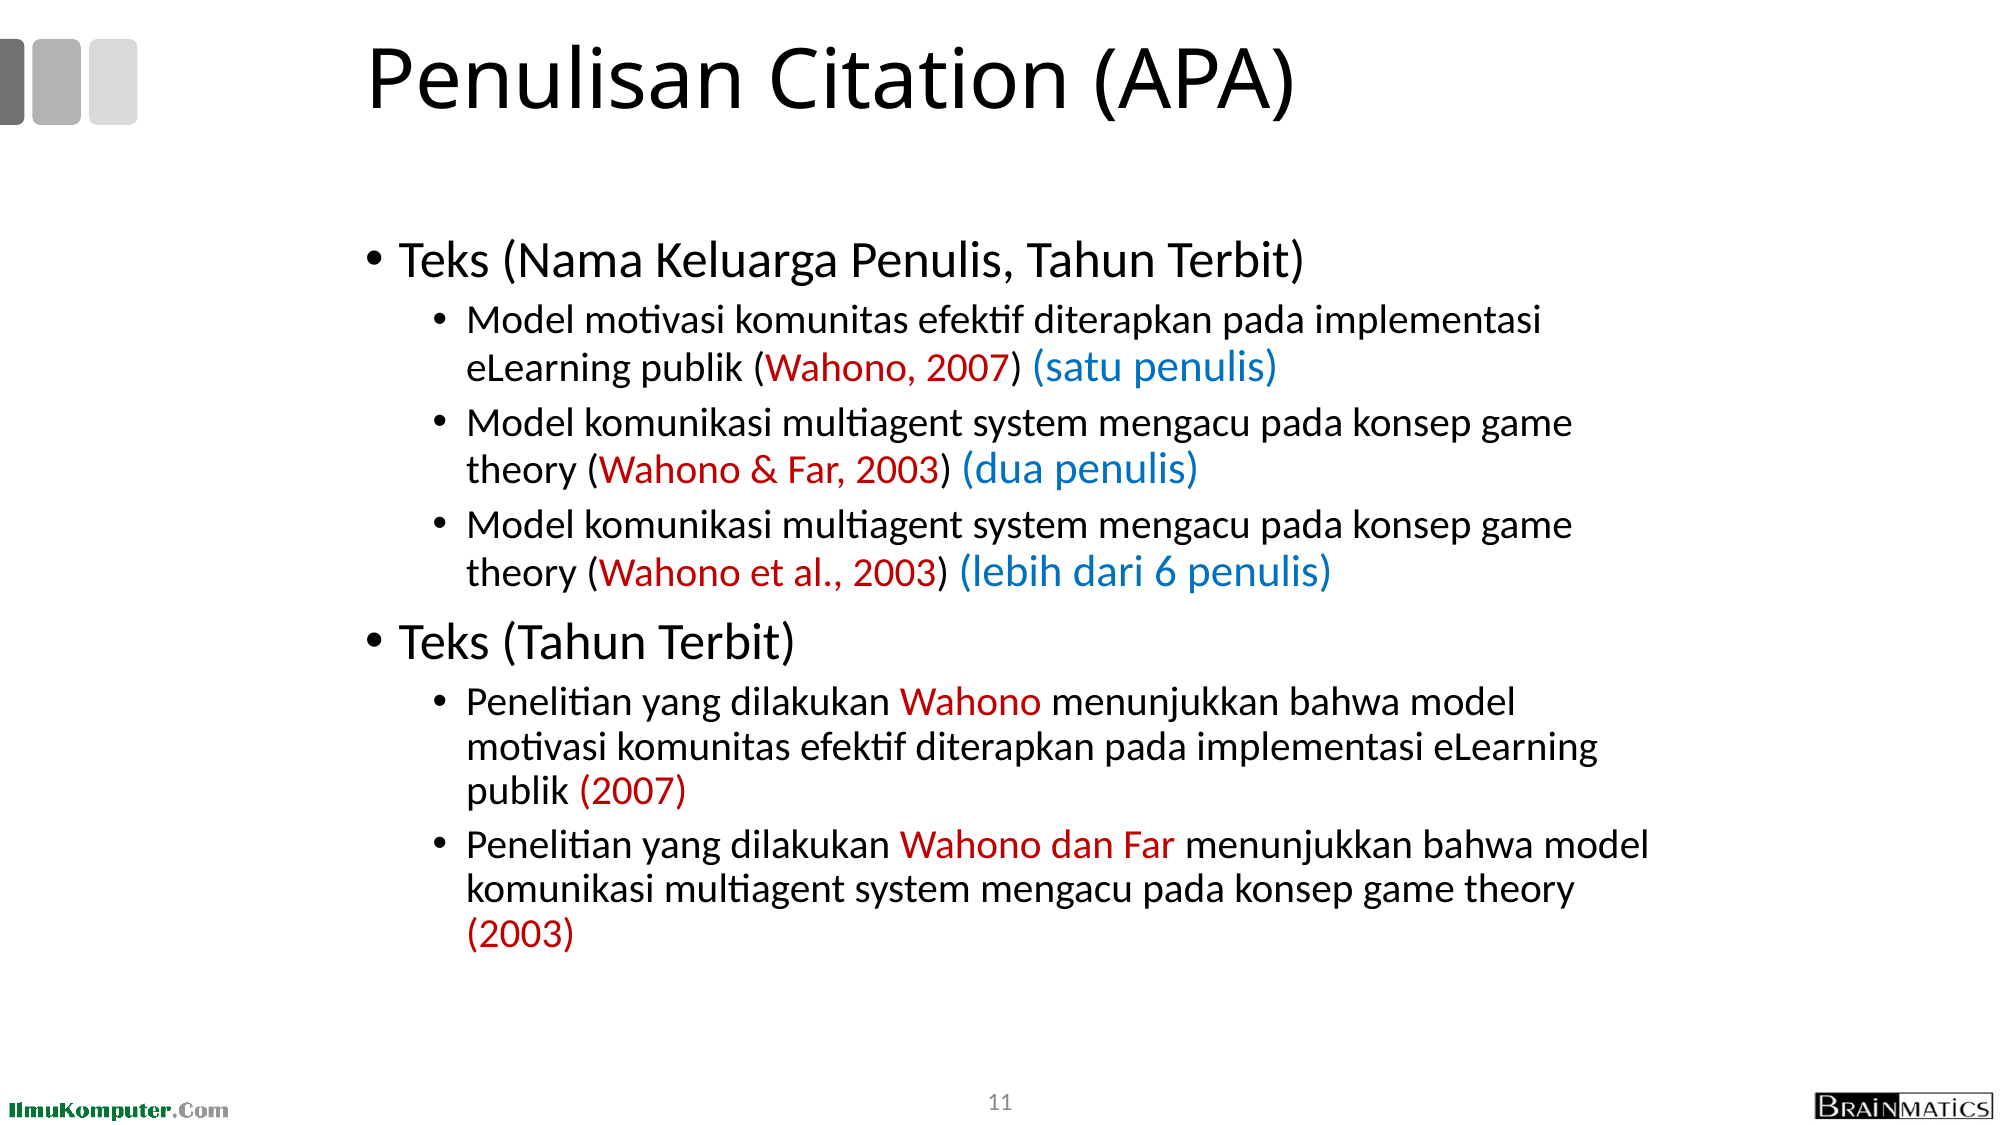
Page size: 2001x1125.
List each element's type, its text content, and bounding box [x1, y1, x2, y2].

picture [1811, 1089, 1997, 1123]
title Penulisan Citation (APA) [350, 24, 1725, 138]
list Teks (Nama Keluarga Penulis, Tahun Terbit) Model motivasi komunitas efektif diterapkan pada implementasi eLearning publik (Wahono, 2007) (satu penulis) Model komunikasi multiagent system mengacu pada konsep game theory (Wahono & Far, 2003) (dua penulis) Model komunikasi multiagent system mengacu pada konsep game theory (Wahono et al., 2003) (lebih dari 6 penulis) Teks (Tahun Terbit) Penelitian yang dilakukan Wahono menunjukkan bahwa model motivasi komunitas efektif diterapkan pada implementasi eLearning publik (2007) Penelitian yang dilakukan Wahono dan Far menunjukkan bahwa model komunikasi multiagent system mengacu pada konsep game theory (2003) [350, 224, 1675, 1088]
picture [6, 1095, 230, 1125]
slide_number 11 [774, 1074, 1225, 1125]
